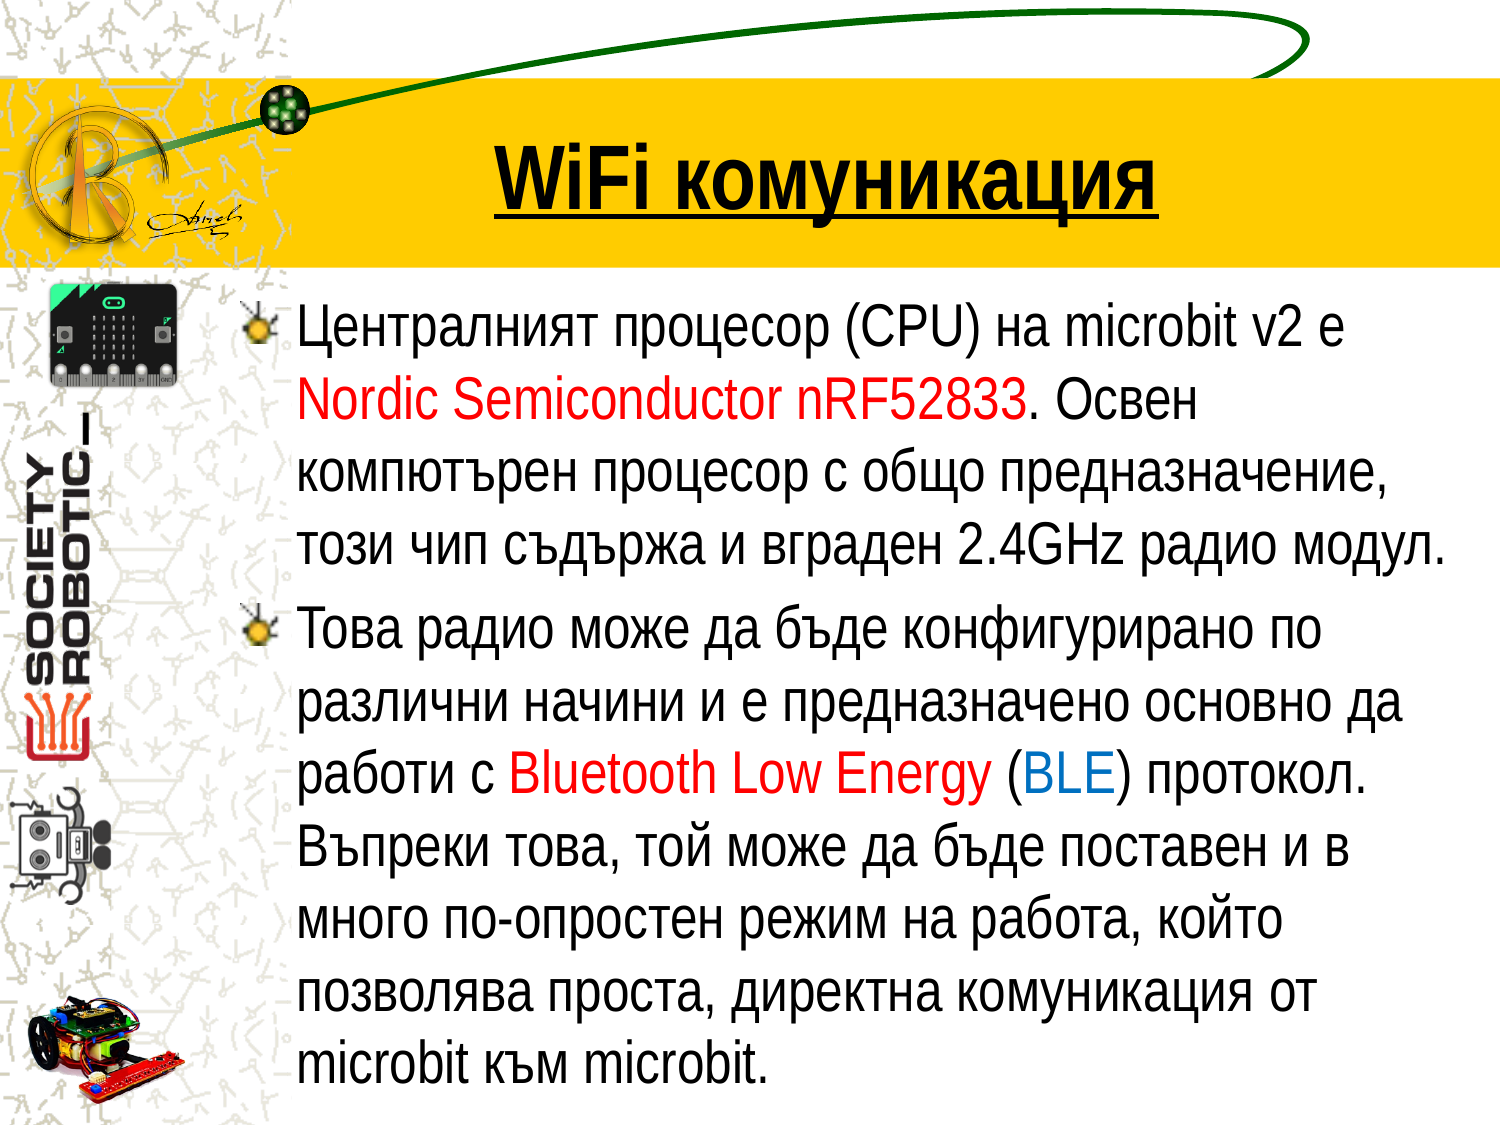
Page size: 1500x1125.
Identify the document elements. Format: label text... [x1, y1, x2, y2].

picture [240, 301, 283, 344]
list Централният процесор (CPU) на microbit v2 е Nordic Semiconductor nRF52833. Освен компютърен процесор с общо предназначение, този чип съдържа и вграден 2.4GHz радио модул. Това радио може да бъде конфигурирано по различни начини и е предназначено основно да работи с Bluetooth Low Energy (BLE) протокол. Въпреки това, той може да бъде поставен и в много по-опростен режим на работа, който позволява проста, директна комуникация от microbit към microbit. [225, 278, 1500, 1125]
picture [0, 0, 292, 1125]
title WiFi комуникация [324, 113, 1329, 232]
picture [240, 603, 283, 646]
